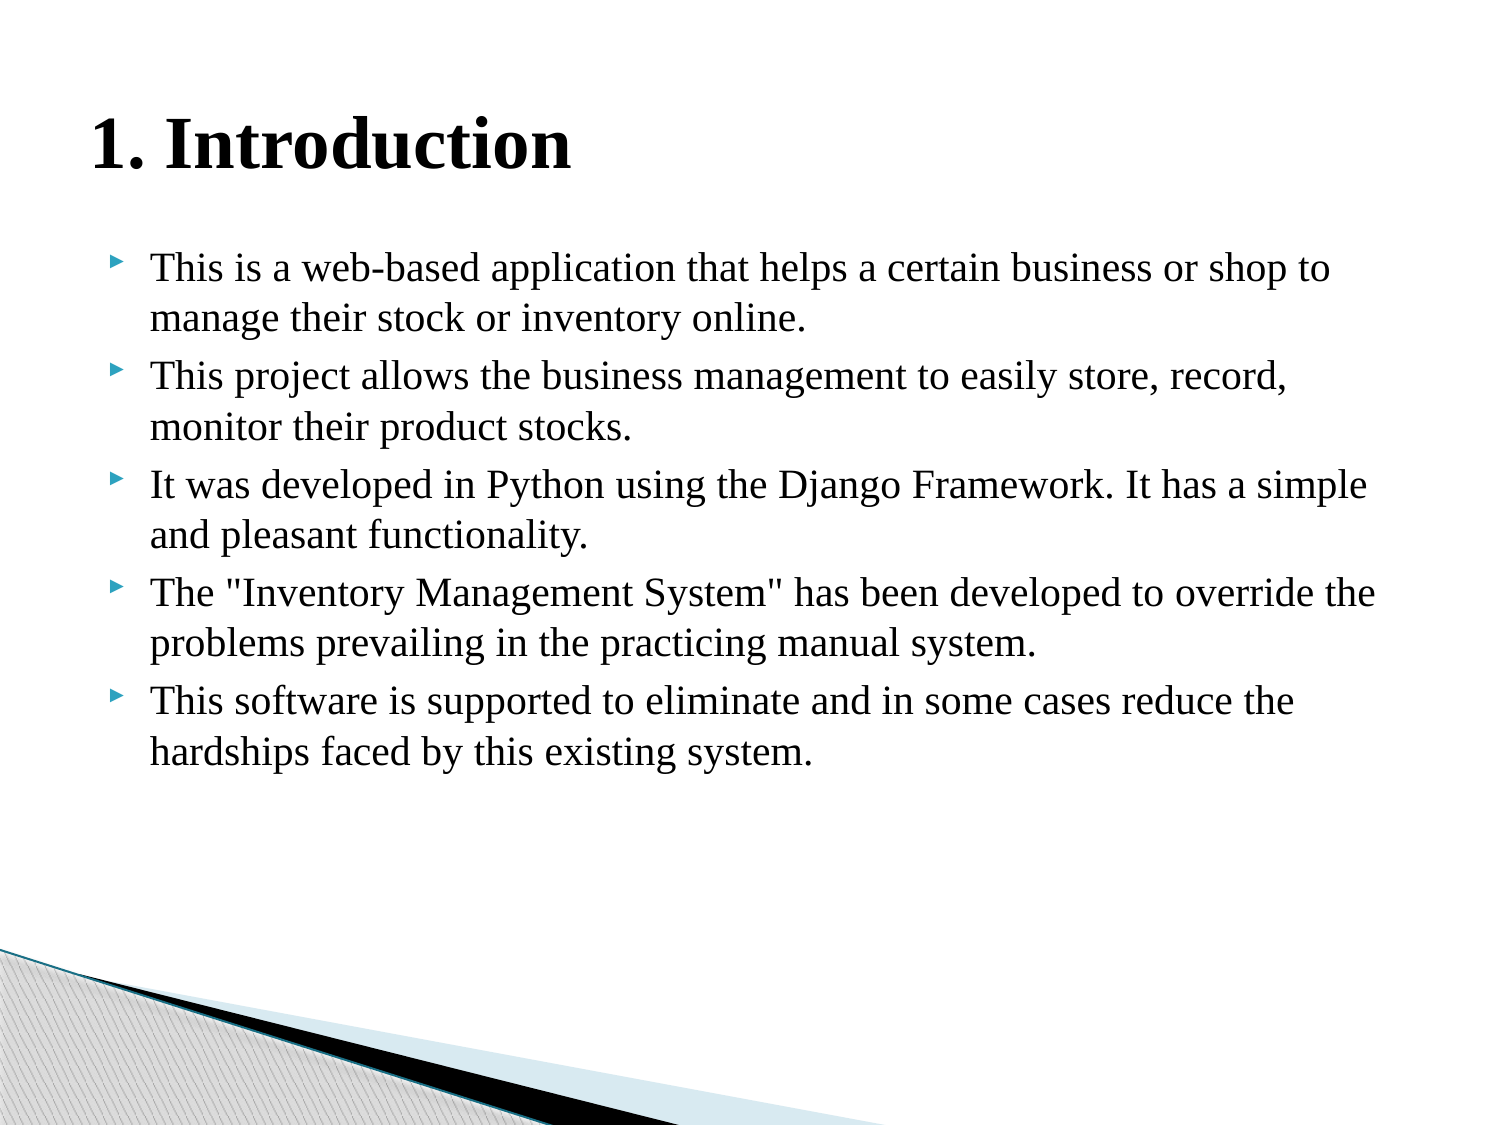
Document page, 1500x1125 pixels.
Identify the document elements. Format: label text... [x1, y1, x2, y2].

list This is a web-based application that helps a certain business or shop to manage their stock or inventory online. This project allows the business management to easily store, record, monitor their product stocks. It was developed in Python using the Django Framework. It has a simple and pleasant functionality.­­ The "Inventory Management System" has been developed to override the problems prevailing in the practicing manual system. This software is supported to eliminate and in some cases reduce the hardships faced by this existing system. [75, 232, 1425, 975]
title 1. Introduction [75, 45, 1425, 232]
